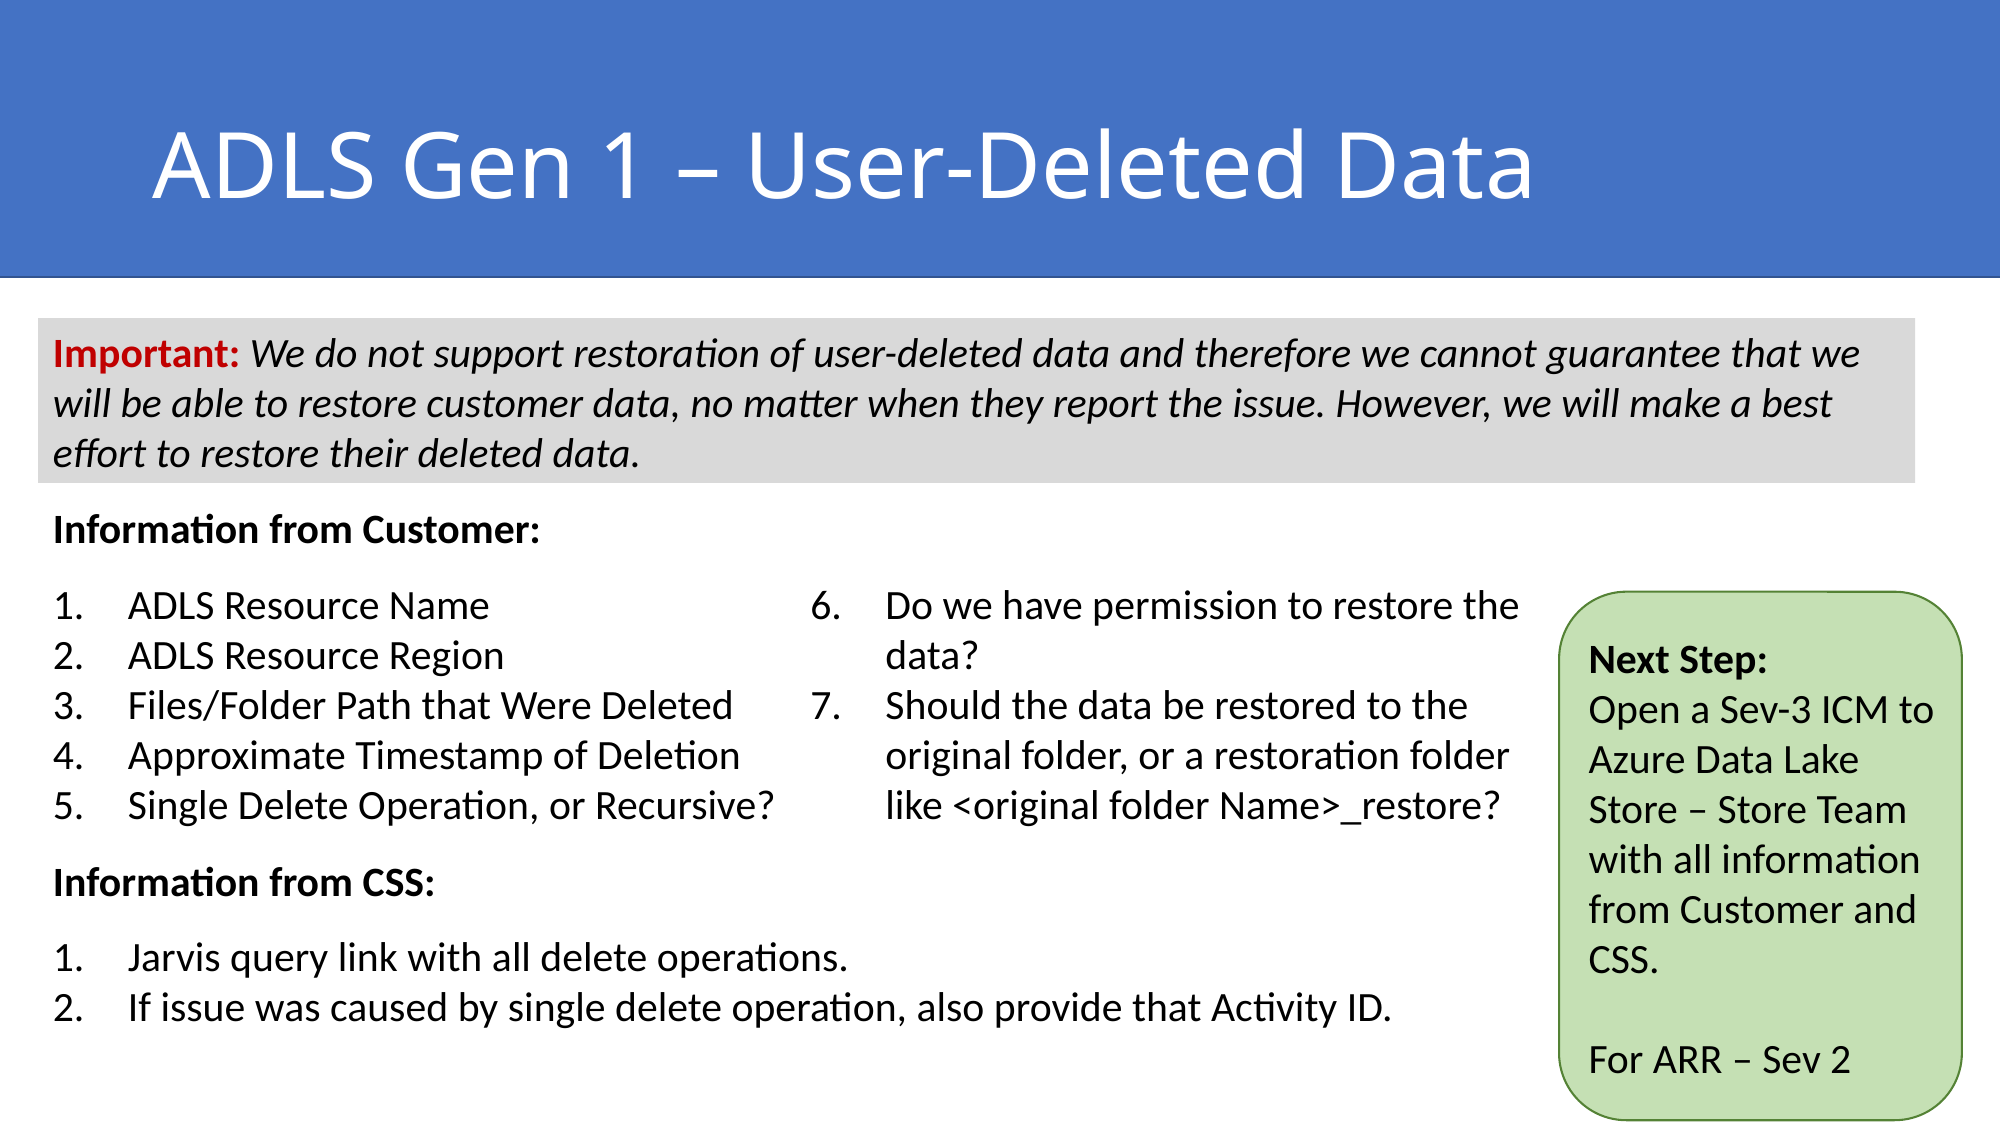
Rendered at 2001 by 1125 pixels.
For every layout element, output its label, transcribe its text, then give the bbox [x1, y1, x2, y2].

title ADLS Gen 1 – User-Deleted Data [137, 59, 1916, 278]
text_box ADLS Resource Name ADLS Resource Region Files/Folder Path that Were Deleted Approximate Timestamp of Deletion Single Delete Operation, or Recursive? Do we have permission to restore the data? Should the data be restored to the original folder, or a restoration folder like <original folder Name>_restore? [38, 570, 1583, 882]
text_box [1558, 590, 1954, 1122]
text_box Jarvis query link with all delete operations. If issue was caused by single delete operation, also provide that Activity ID. [38, 922, 1558, 1038]
text_box [0, 0, 2000, 278]
text_box Next Step: Open a Sev-3 ICM to Azure Data Lake Store – Store Team with all information from Customer and CSS. For ARR – Sev 2 [1573, 624, 1962, 1090]
text_box Information from Customer: [38, 494, 1492, 560]
text_box Information from CSS: [38, 847, 1492, 913]
text_box Important: We do not support restoration of user-deleted data and therefore we cannot guarantee that we will be able to restore customer data, no matter when they report the issue. However, we will make a best effort to restore their deleted data. [38, 318, 1916, 483]
